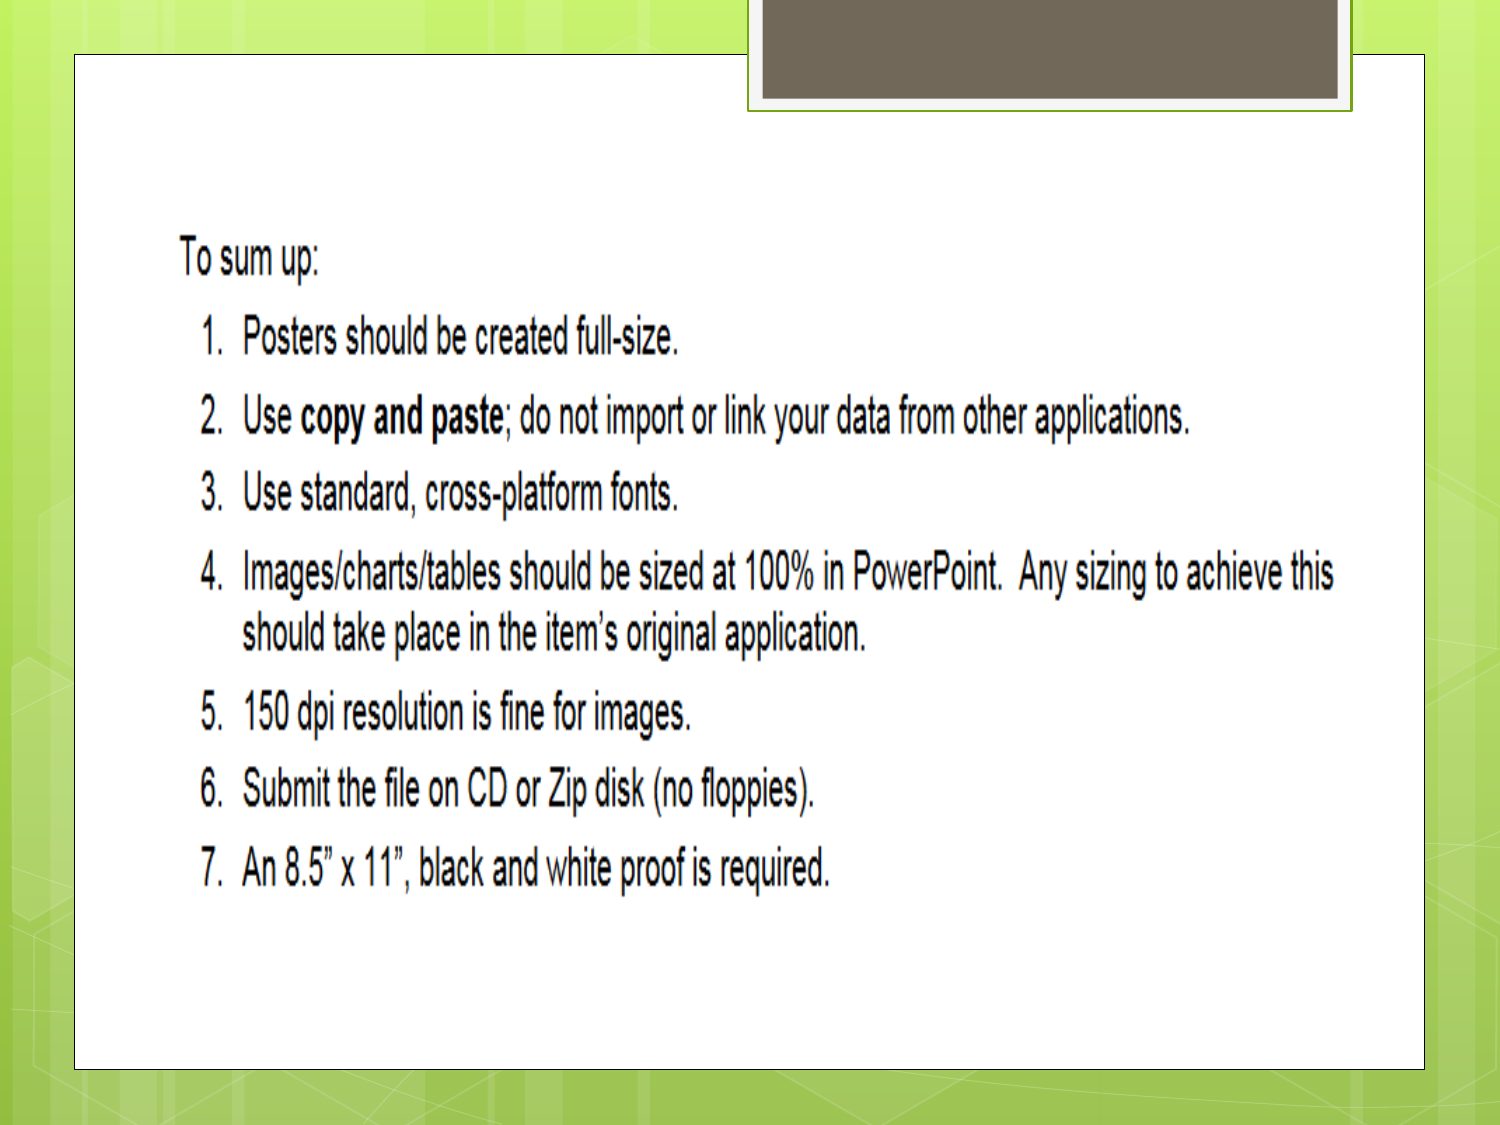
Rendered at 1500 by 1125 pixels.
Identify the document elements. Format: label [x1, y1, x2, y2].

picture [149, 170, 1337, 959]
